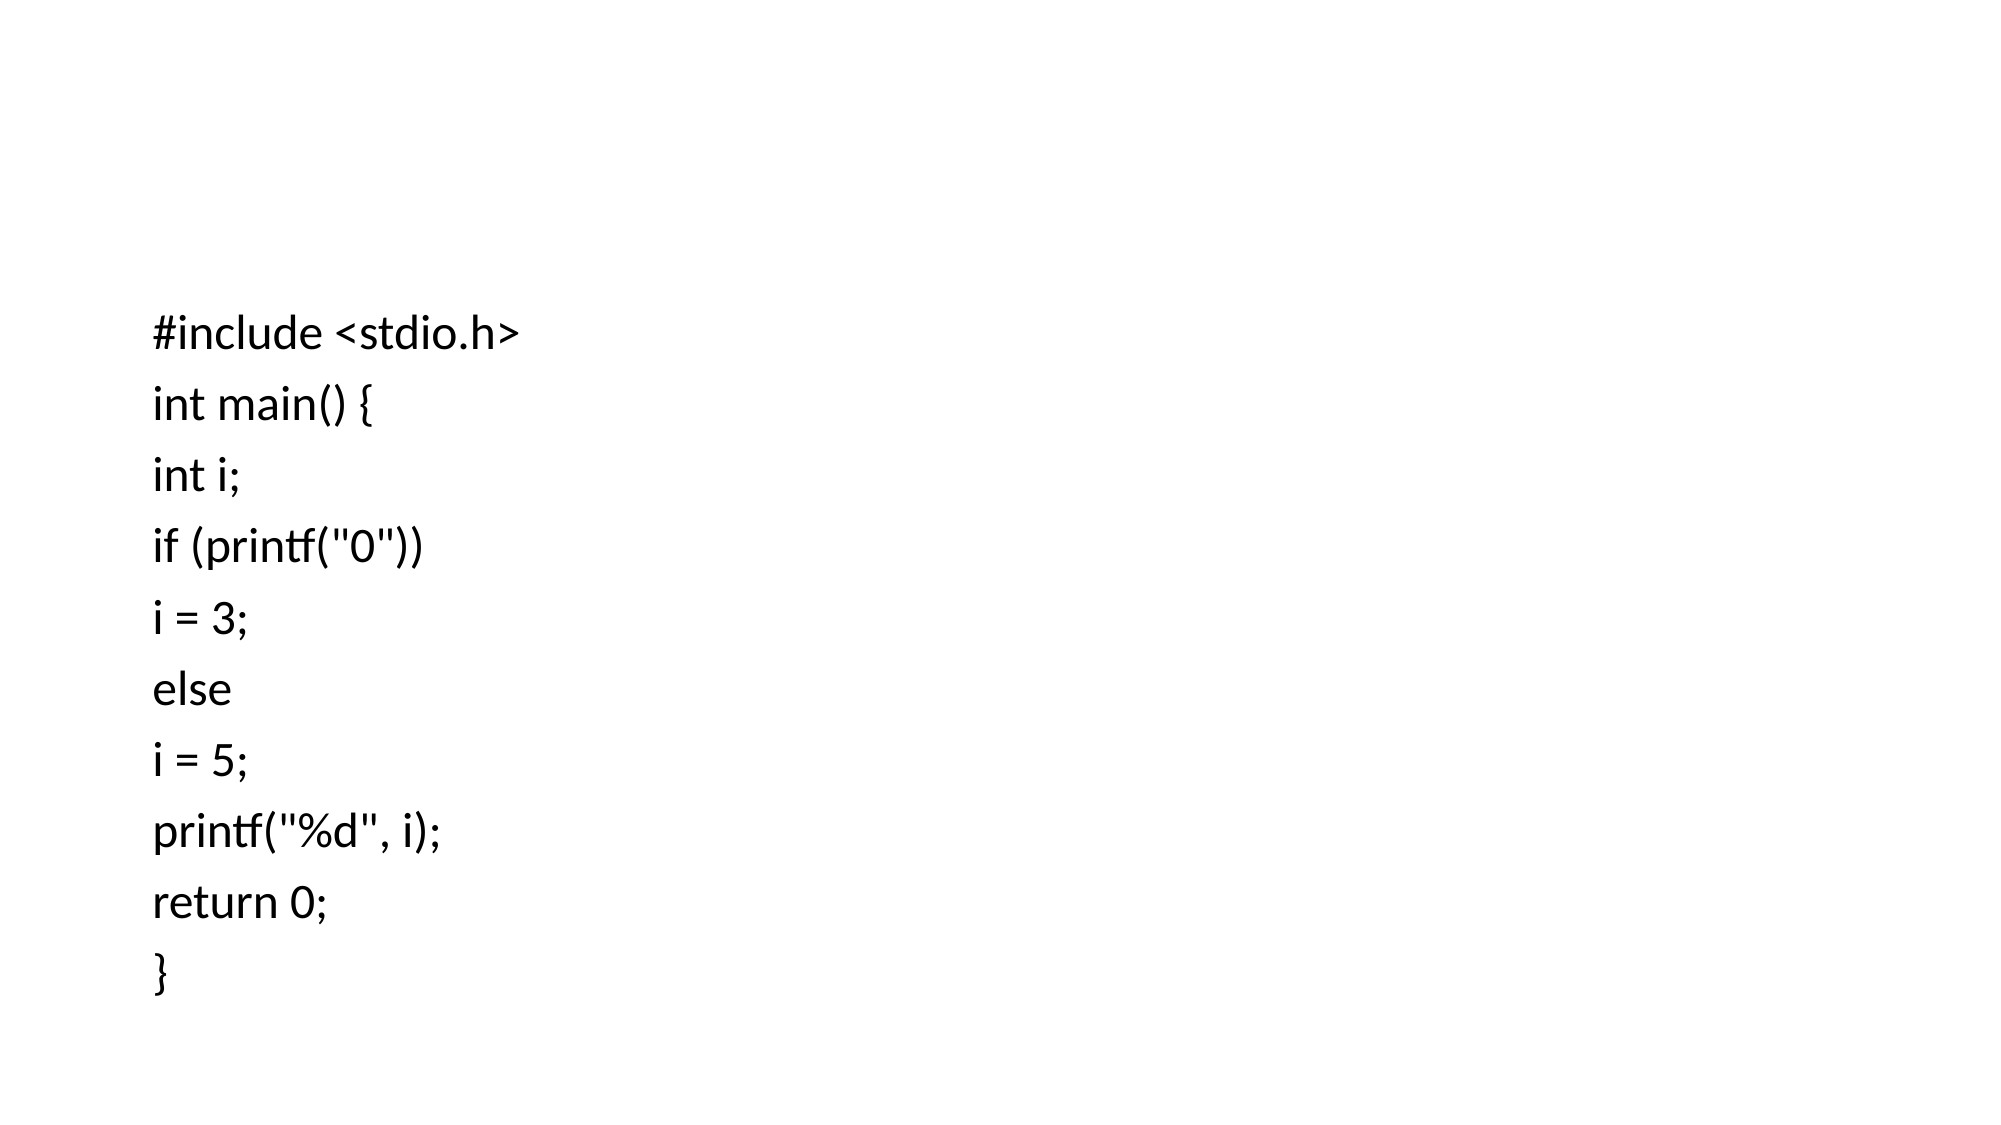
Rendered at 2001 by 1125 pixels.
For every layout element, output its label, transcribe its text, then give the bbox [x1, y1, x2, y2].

list #include <stdio.h> int main() { int i; if (printf("0")) i = 3; else i = 5; printf("%d", i); return 0; } [137, 299, 1863, 1014]
